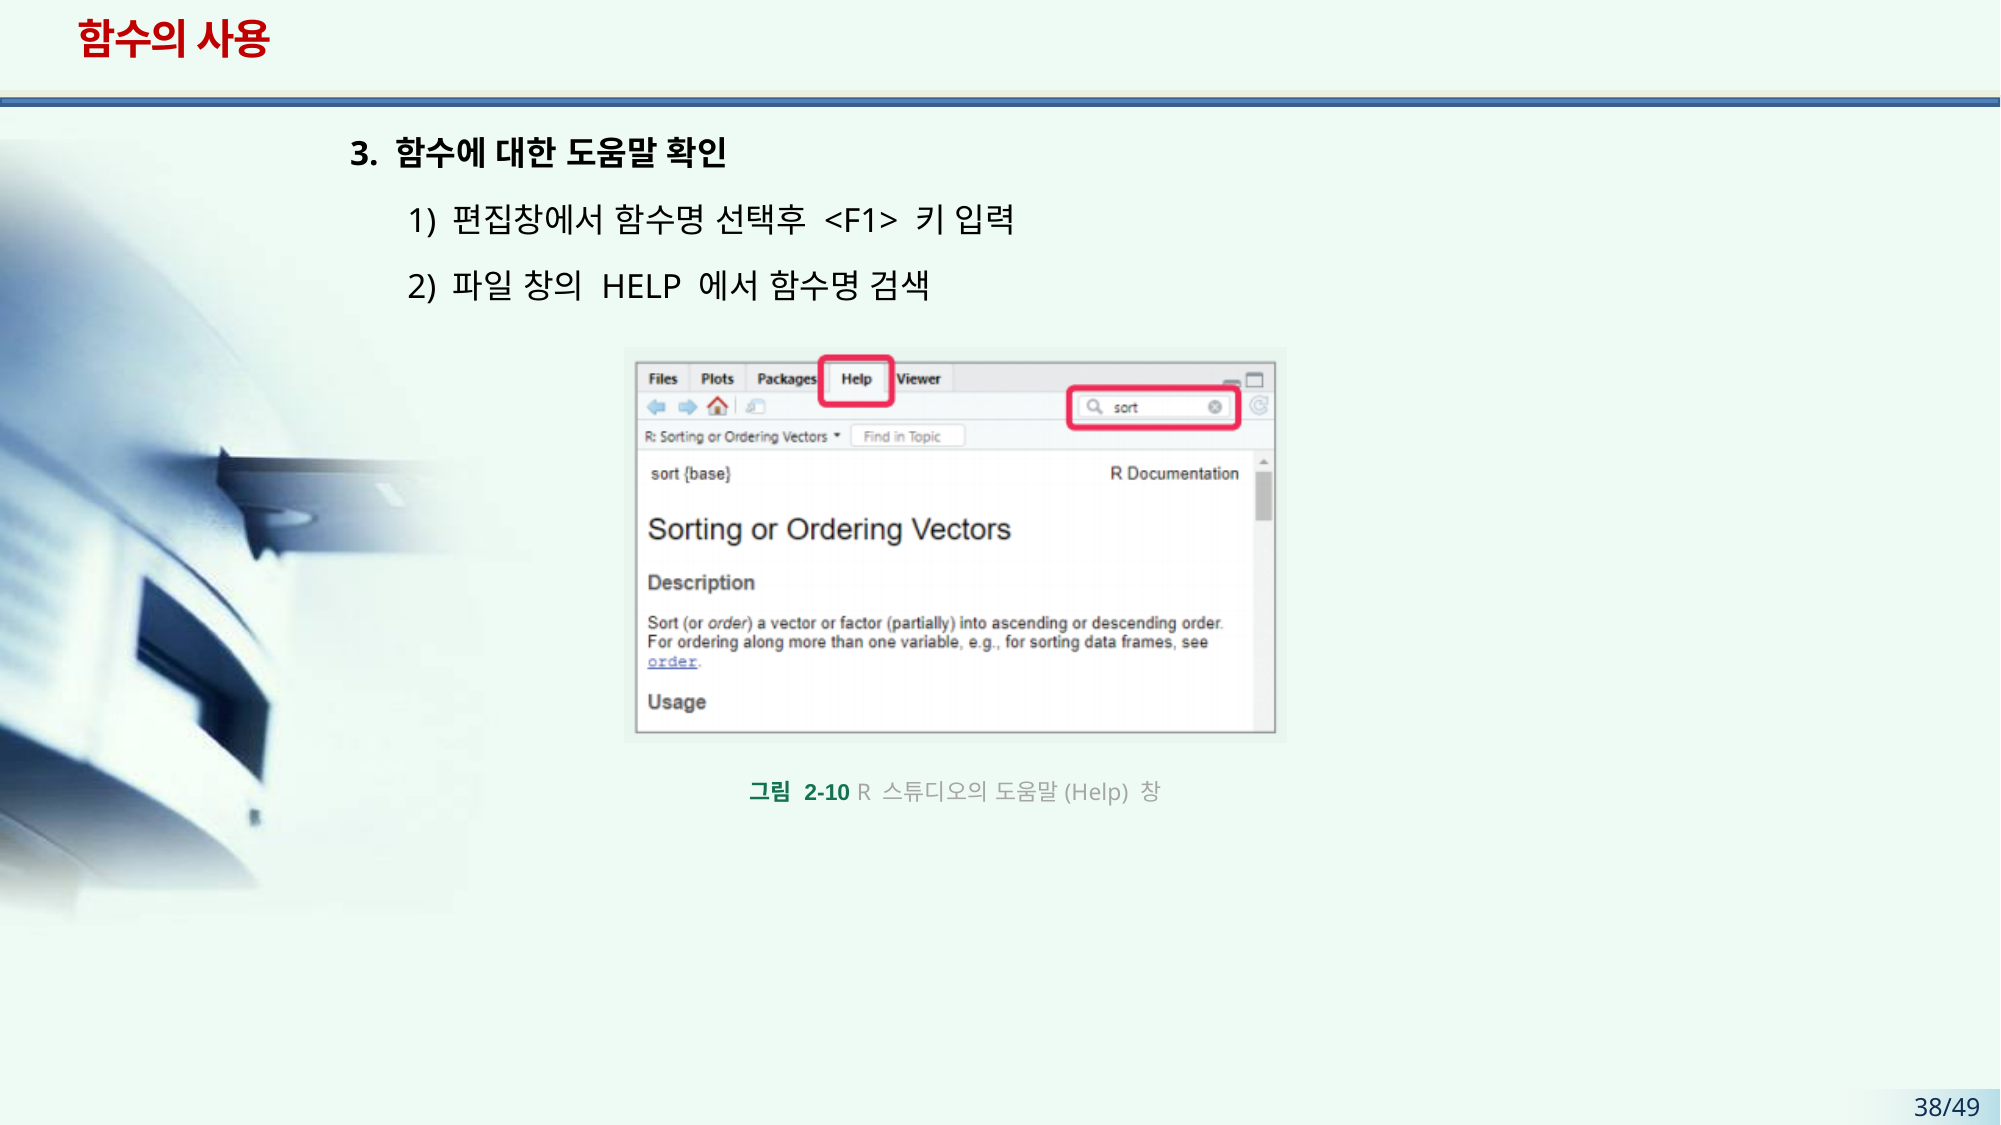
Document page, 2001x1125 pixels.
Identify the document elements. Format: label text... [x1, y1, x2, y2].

text_box 코드 2-9 [1876, 1089, 1886, 1125]
text_box Section 02 [1865, 1089, 1874, 1125]
picture [624, 347, 1288, 744]
text_box 코드 2-18 [1887, 1089, 1897, 1125]
title 함수의 사용 [63, 5, 1766, 84]
list 3. 함수에 대한 도움말 확인 1) 편집창에서 함수명 선택후 <F1> 키 입력 2) 파일 창의 HELP 에서 함수명 검색 [260, 104, 1731, 1035]
picture [0, 107, 2000, 1125]
text_box 그림 2-10 R 스튜디오의 도움말(Help) 창 [697, 752, 1215, 838]
picture [0, 0, 2000, 90]
